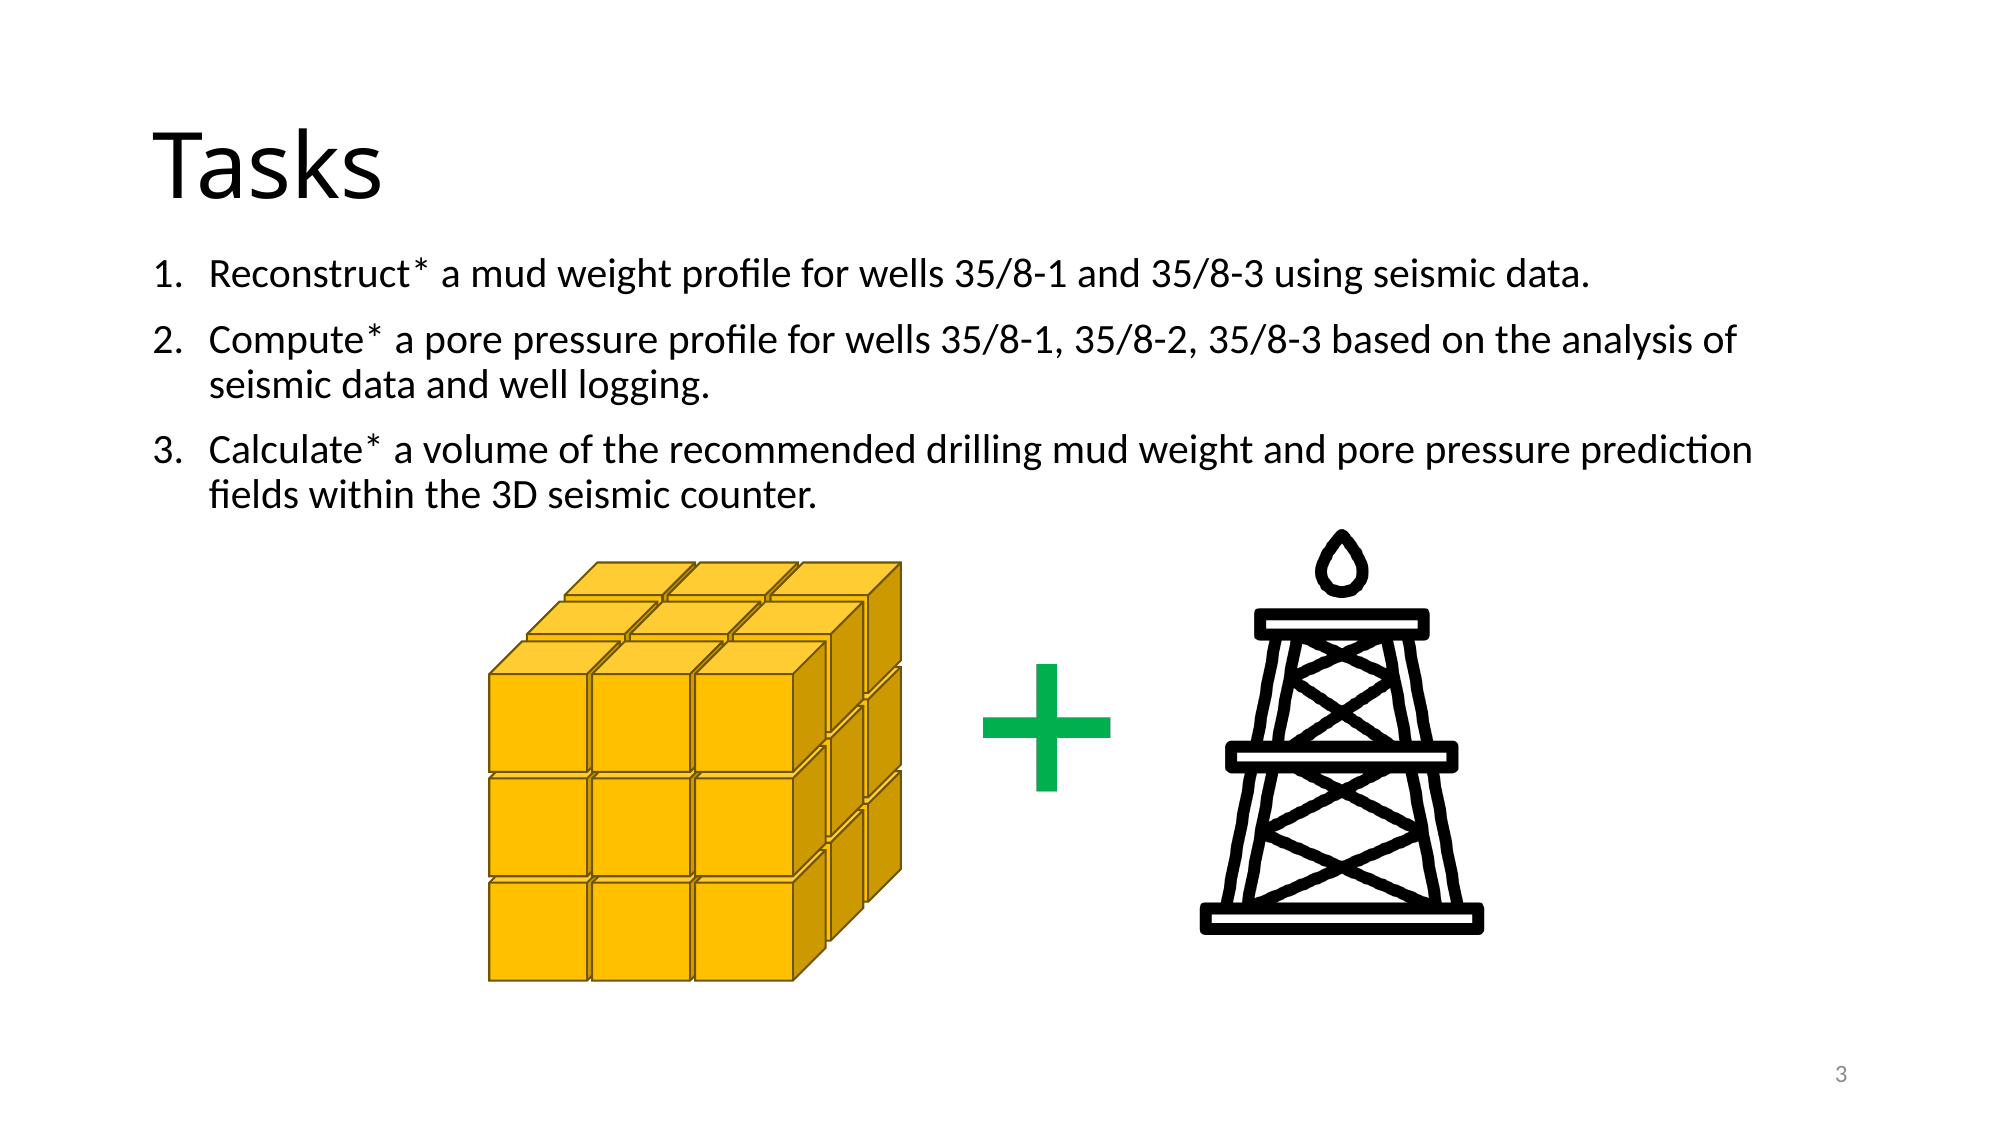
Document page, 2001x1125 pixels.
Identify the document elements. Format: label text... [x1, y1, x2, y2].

picture [971, 512, 1561, 951]
title Tasks [137, 59, 1863, 243]
slide_number 3 [1412, 1042, 1863, 1103]
list Reconstruct* a mud weight profile for wells 35/8-1 and 35/8-3 using seismic data. Compute* a pore pressure profile for wells 35/8-1, 35/8-2, 35/8-3 based on the analysis of seismic data and well logging. Calculate* a volume of the recommended drilling mud weight and pore pressure prediction fields within the 3D seismic counter. [137, 243, 1863, 1043]
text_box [489, 562, 901, 981]
